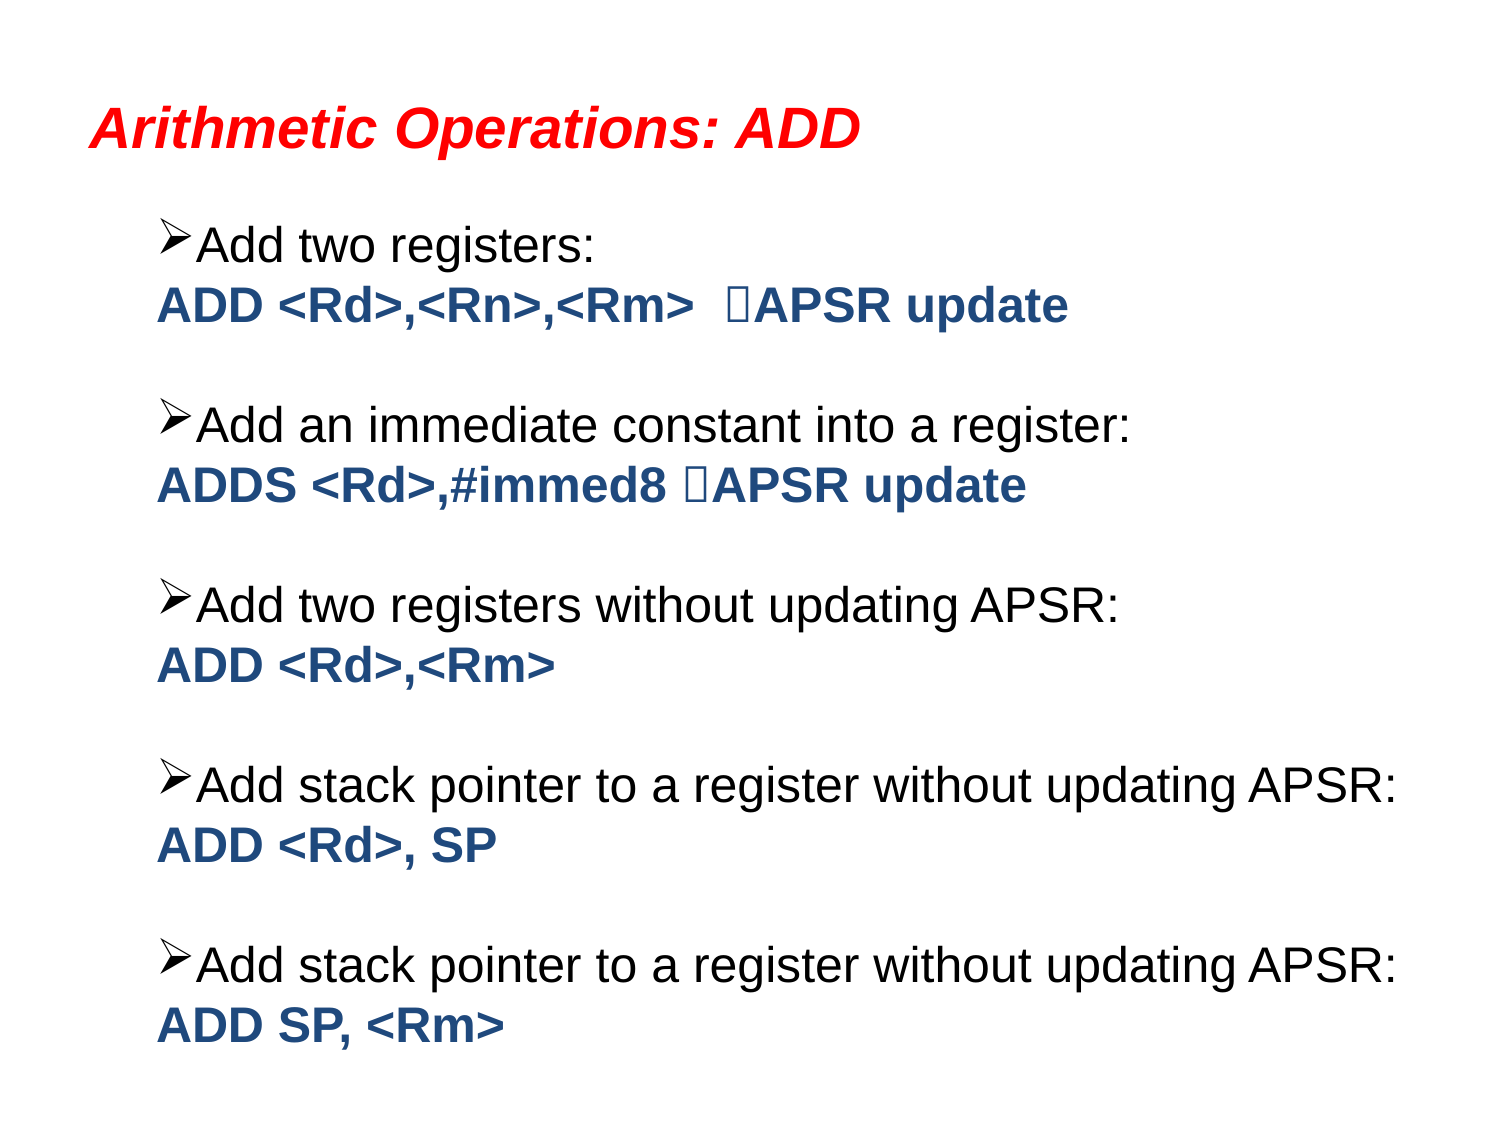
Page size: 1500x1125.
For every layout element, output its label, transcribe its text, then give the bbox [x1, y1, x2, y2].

text_box Add two registers: ADD <Rd>,<Rn>,<Rm> APSR update Add an immediate constant into a register: ADDS <Rd>,#immed8 APSR update Add two registers without updating APSR: ADD <Rd>,<Rm> Add stack pointer to a register without updating APSR: ADD <Rd>, SP Add stack pointer to a register without updating APSR: ADD SP, <Rm> [75, 125, 1425, 1075]
text_box Arithmetic Operations: ADD [75, 62, 1425, 125]
